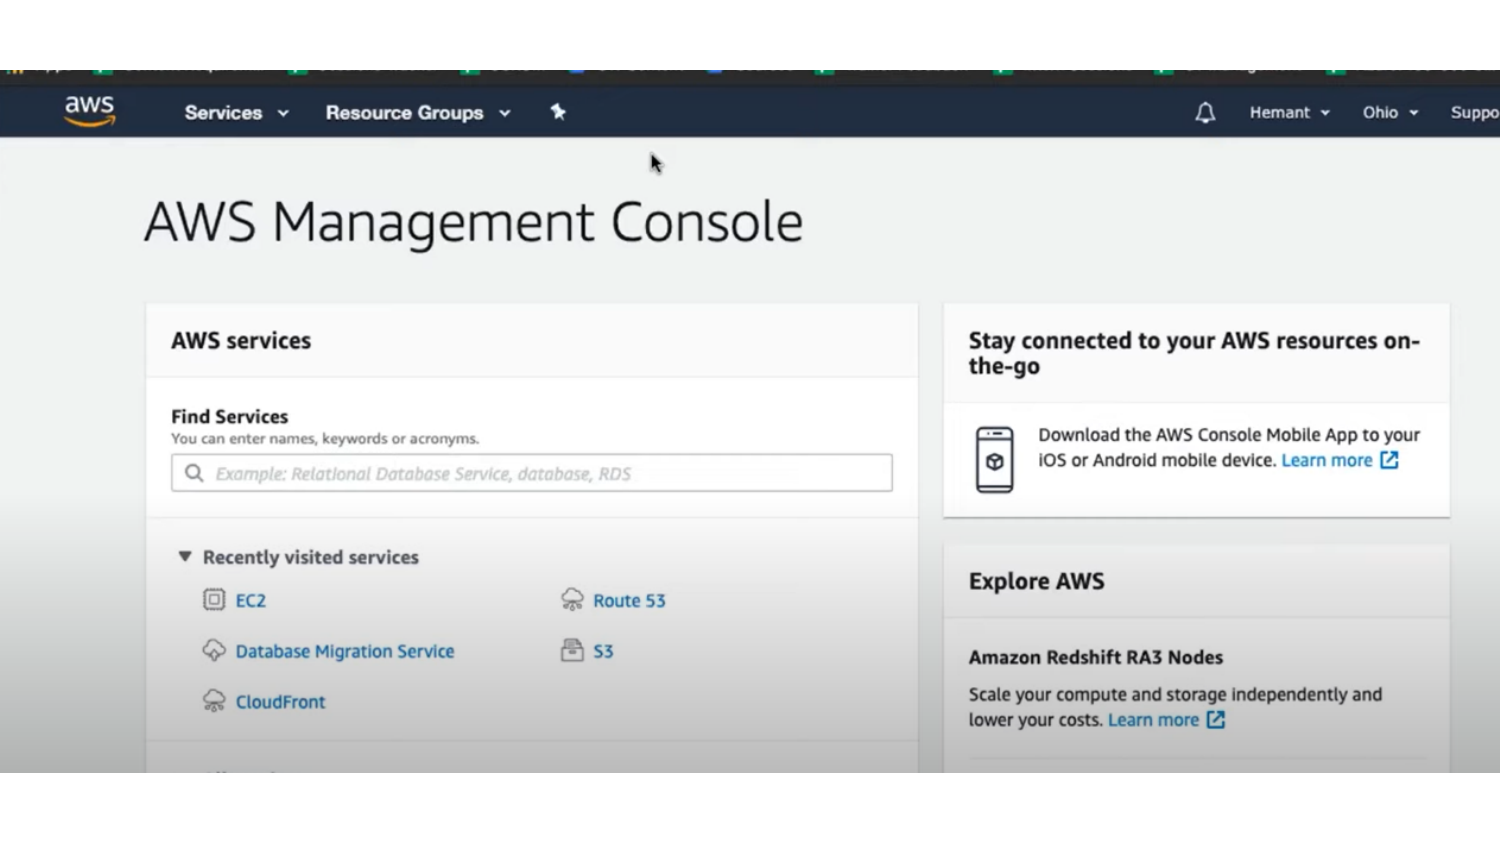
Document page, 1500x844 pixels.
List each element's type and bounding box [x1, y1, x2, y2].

picture [0, 70, 1500, 774]
